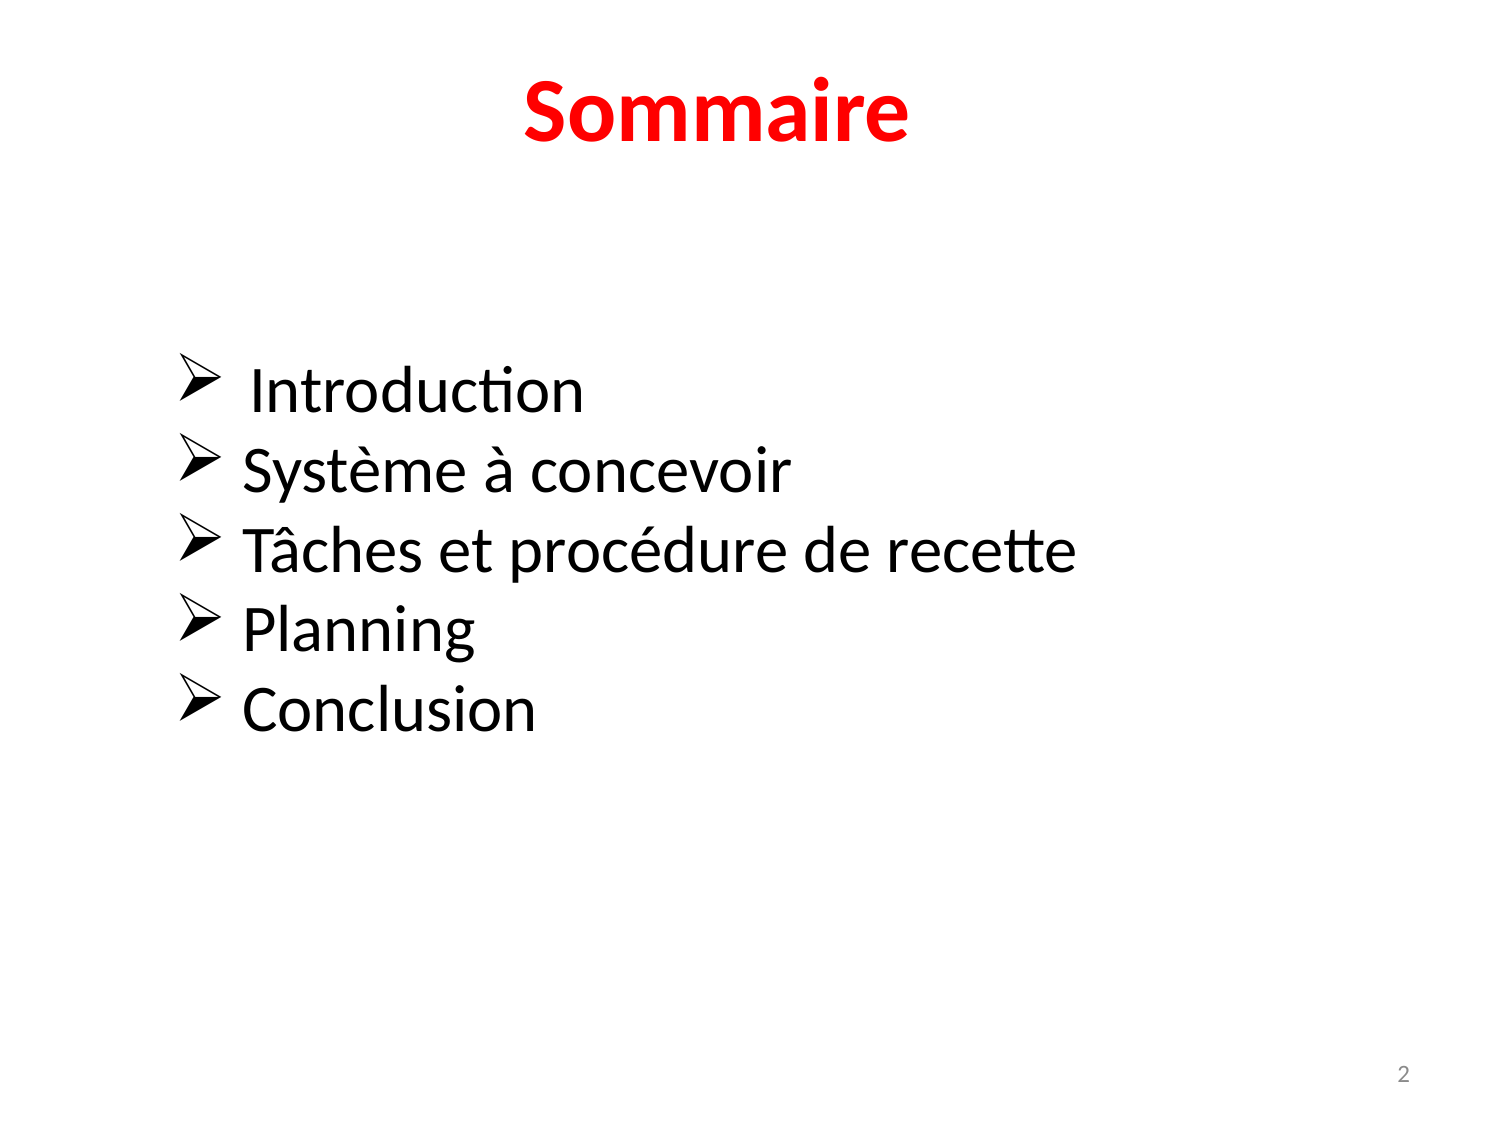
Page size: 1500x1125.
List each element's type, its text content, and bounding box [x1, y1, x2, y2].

slide_number 2 [1074, 1042, 1425, 1103]
text_box Sommaire [509, 42, 927, 168]
text_box Introduction Système à concevoir Tâches et procédure de recette Planning Conclusion [159, 338, 1365, 753]
